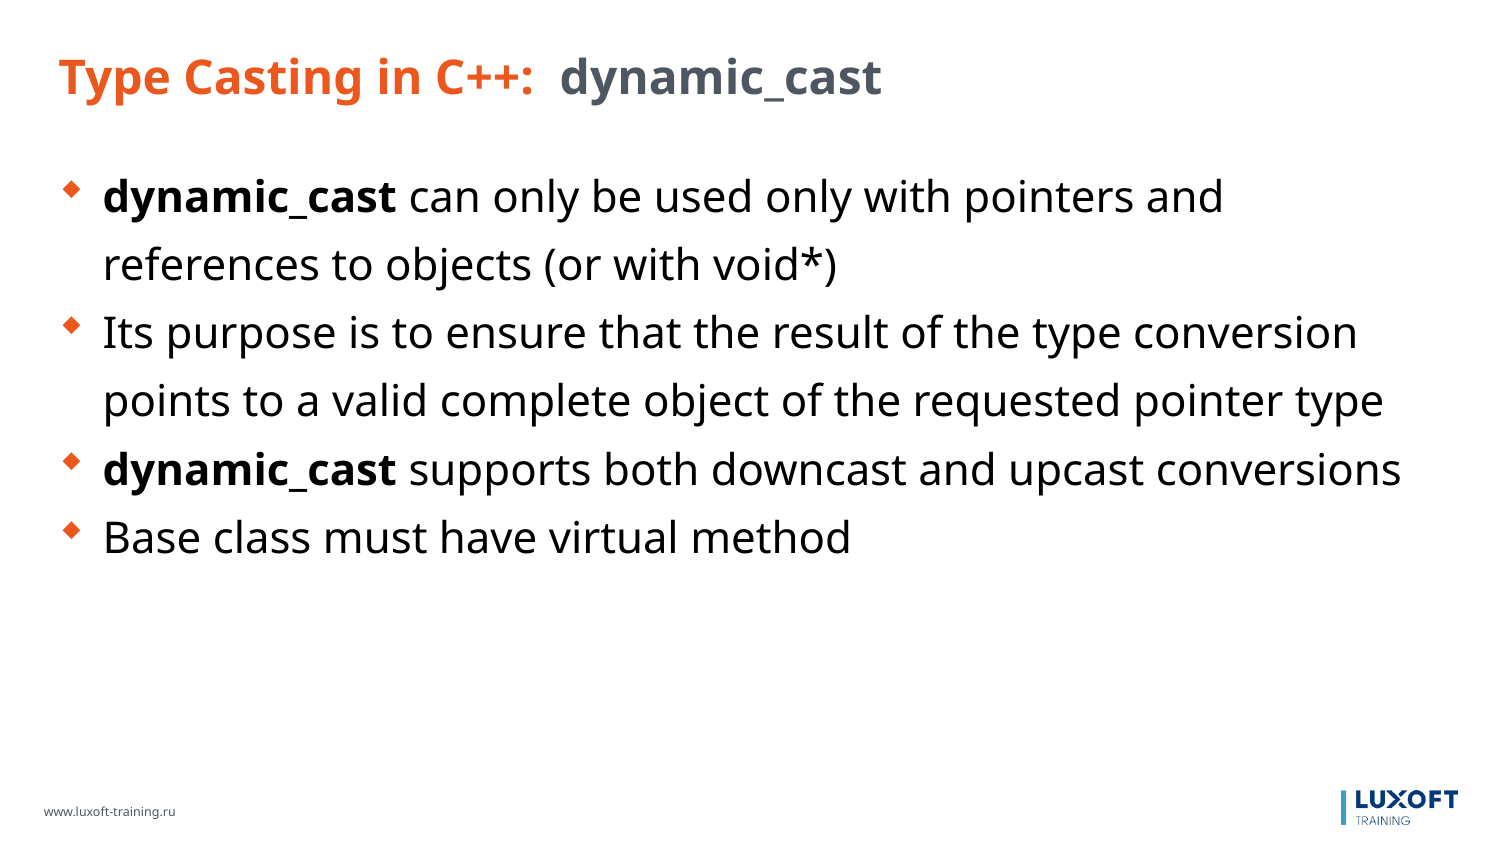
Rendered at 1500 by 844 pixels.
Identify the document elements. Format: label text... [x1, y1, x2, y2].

text_box Type Casting in C++: dynamic_cast [47, 45, 1457, 107]
picture [1341, 790, 1458, 825]
text_box dynamic_cast can only be used only with pointers and references to objects (or with void*) Its purpose is to ensure that the result of the type conversion points to a valid complete object of the requested pointer type dynamic_cast supports both downcast and upcast conversions Base class must have virtual method [47, 147, 1457, 763]
